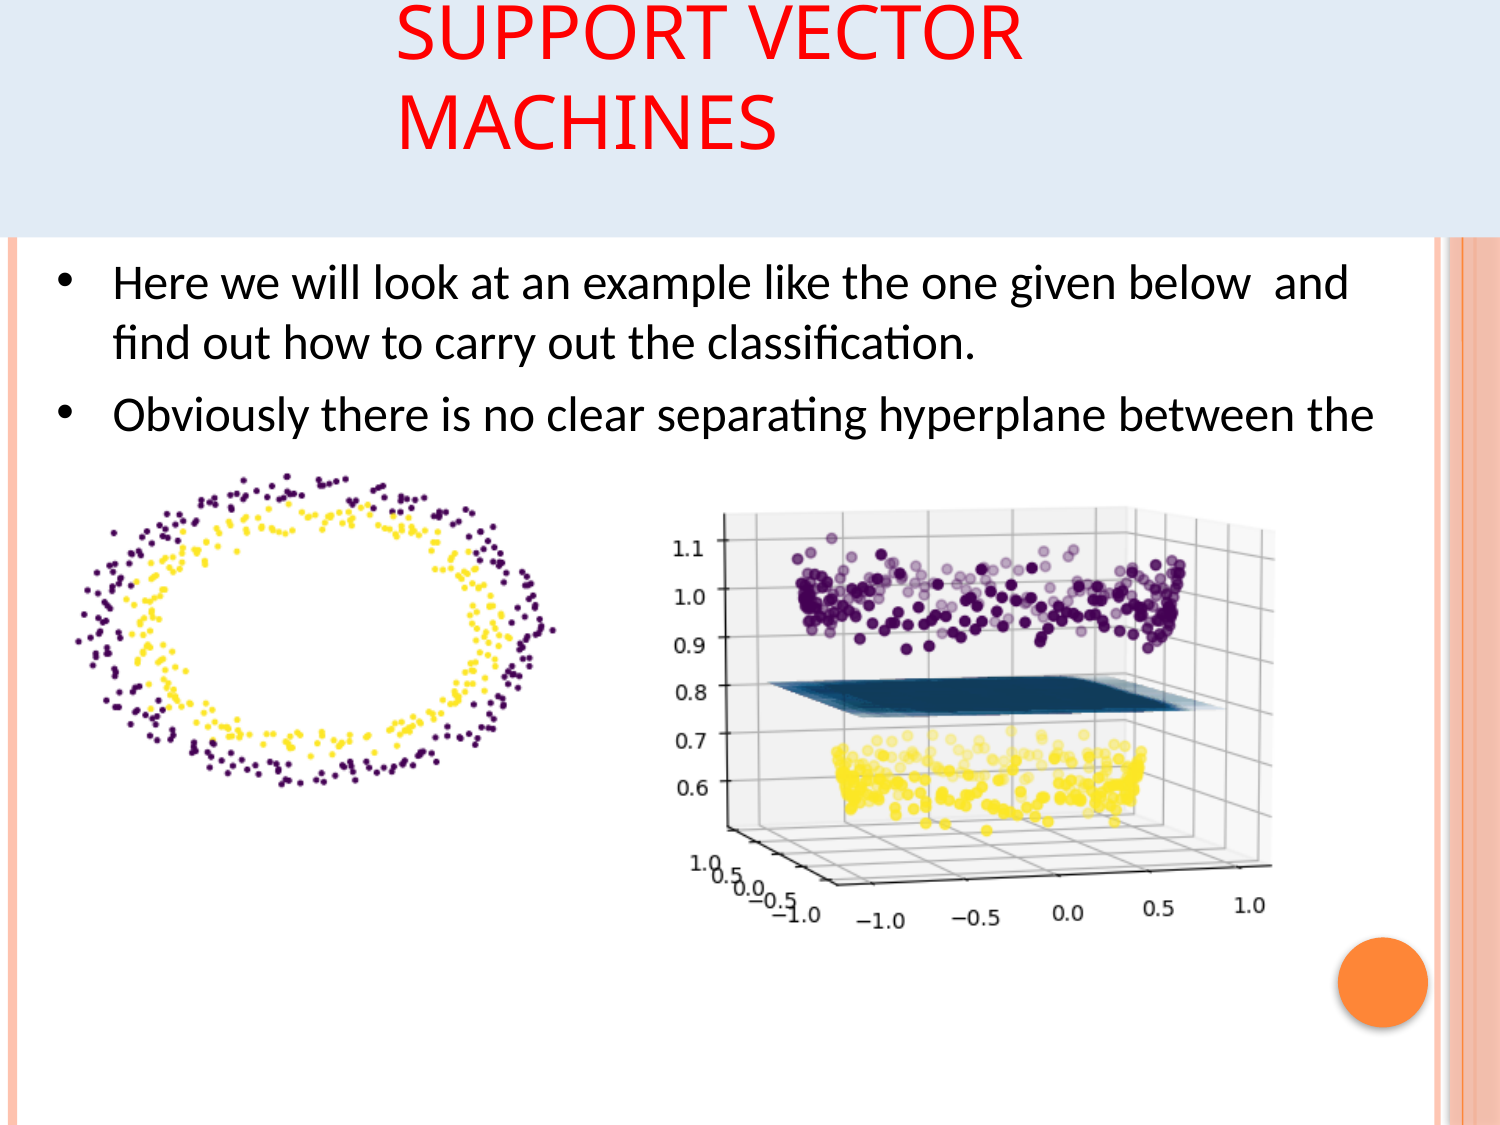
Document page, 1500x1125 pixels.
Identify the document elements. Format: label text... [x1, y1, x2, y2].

text_box Here we will look at an example like the one given below and find out how to carry out the classification. Obviously there is no clear separating hyperplane between the [54, 247, 1404, 442]
picture [64, 467, 562, 800]
title Support Vector Machines [48, 0, 1282, 165]
picture [671, 491, 1288, 930]
